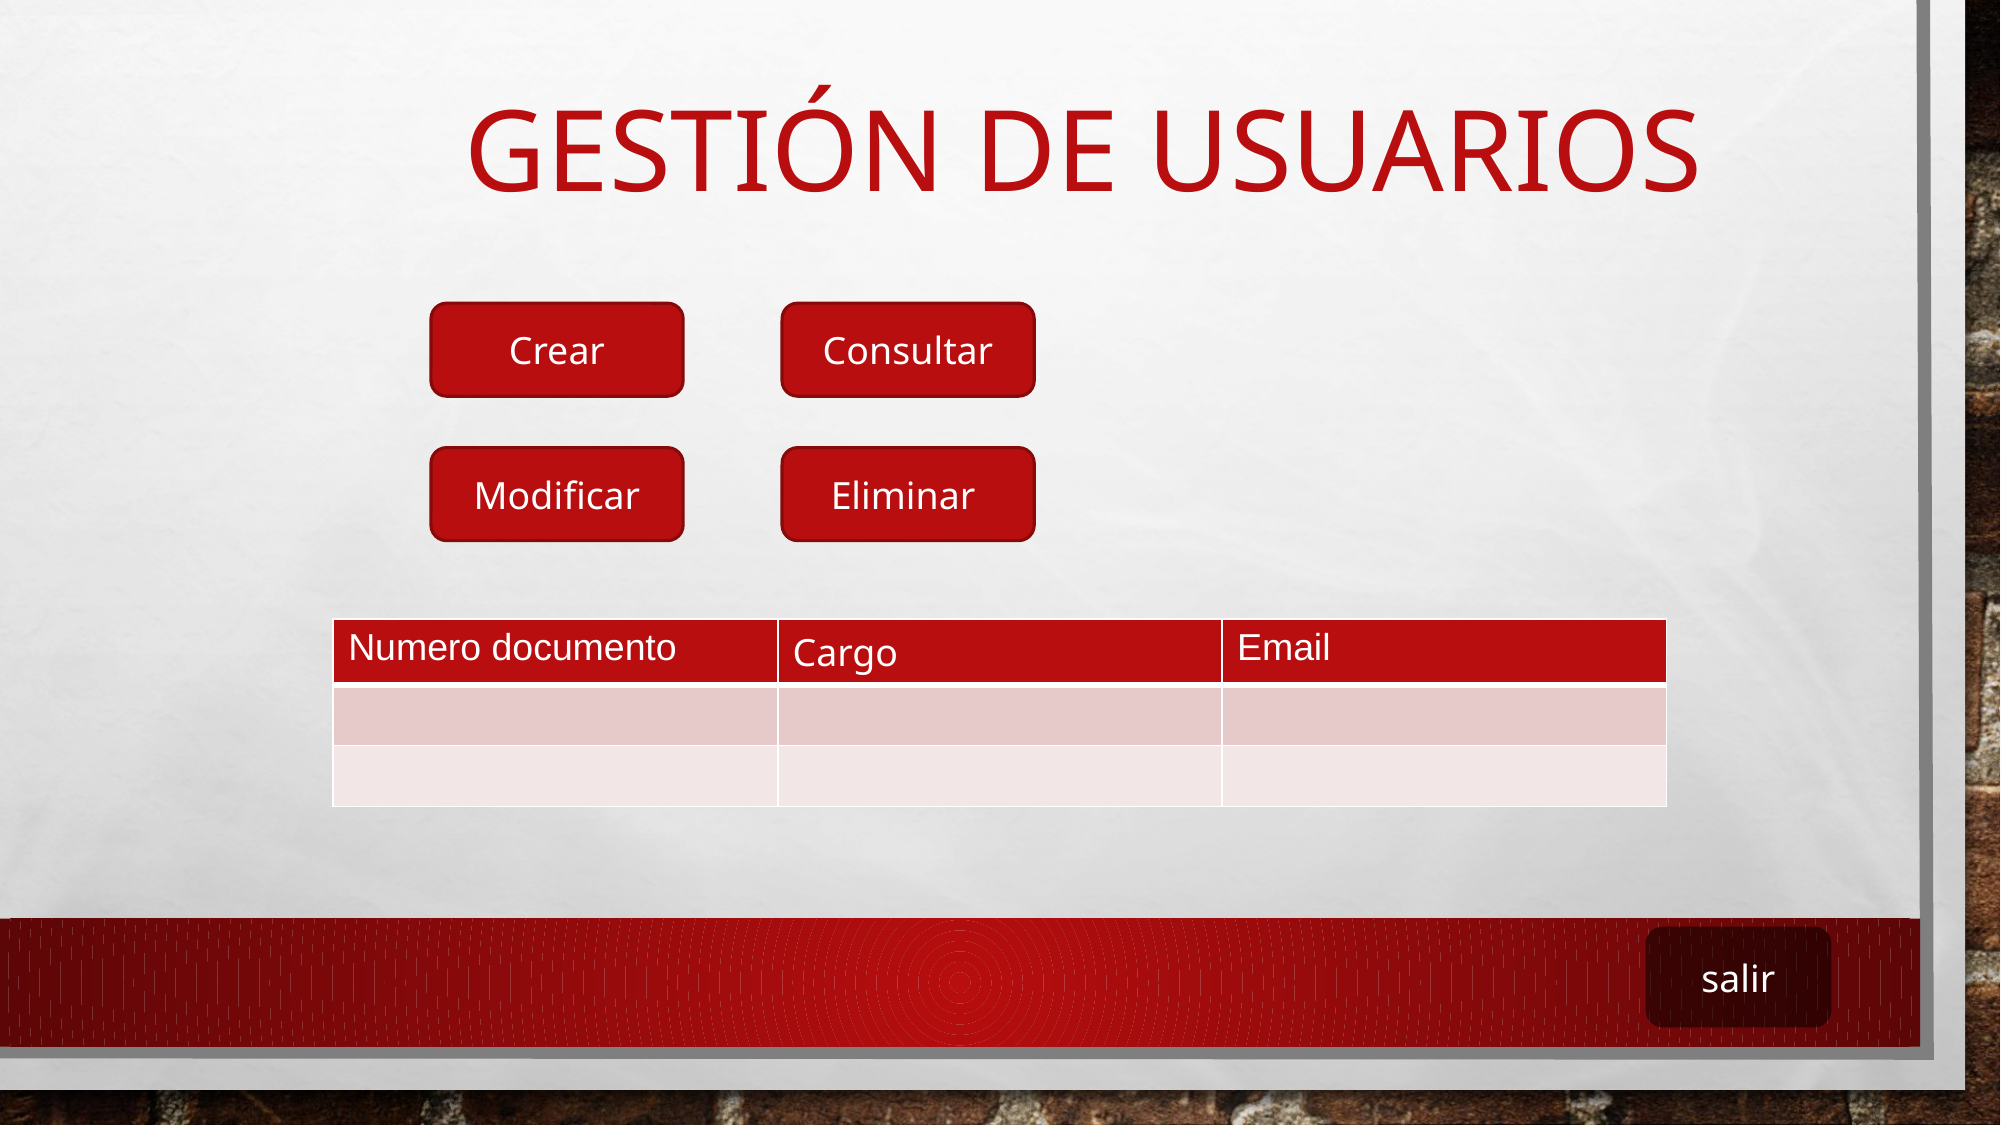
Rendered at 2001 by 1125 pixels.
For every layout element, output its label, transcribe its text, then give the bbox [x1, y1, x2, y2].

text_box Crear [430, 303, 684, 397]
table_cell [334, 688, 777, 745]
text_box Consultar [782, 303, 1035, 397]
table_header Numero documento [334, 620, 777, 682]
picture [0, 0, 1919, 918]
text_box Eliminar [782, 447, 1035, 541]
table_cell [334, 746, 777, 806]
table_cell [779, 746, 1221, 806]
table_cell [1223, 746, 1666, 806]
text_box salir [1645, 926, 1832, 1028]
picture [0, 0, 2001, 1125]
table_header Email [1223, 620, 1666, 682]
table_cell [779, 688, 1221, 745]
table_header Cargo [779, 620, 1221, 682]
text_box Modificar [430, 447, 684, 541]
title GESTIÓN DE USUARIOS [231, 60, 1937, 250]
table_cell [1223, 688, 1666, 745]
